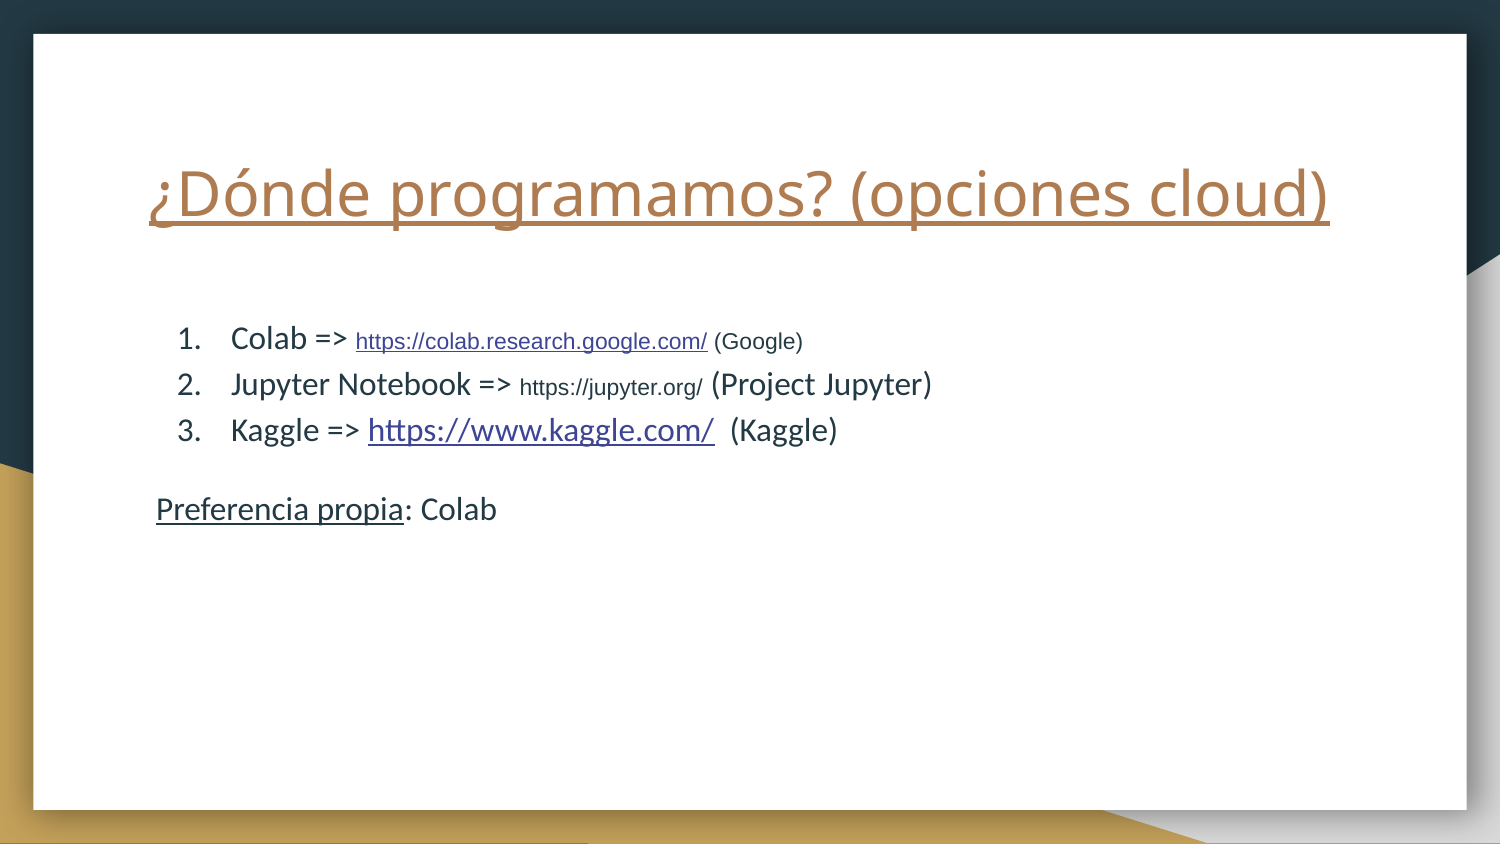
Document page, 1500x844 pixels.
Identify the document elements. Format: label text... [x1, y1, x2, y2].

list Colab => https://colab.research.google.com/ (Google) Jupyter Notebook => https://jupyter.org/ (Project Jupyter) Kaggle => https://www.kaggle.com/ (Kaggle) Preferencia propia: Colab [141, 295, 1373, 738]
title ¿Dónde programamos? (opciones cloud) [134, 138, 1366, 296]
